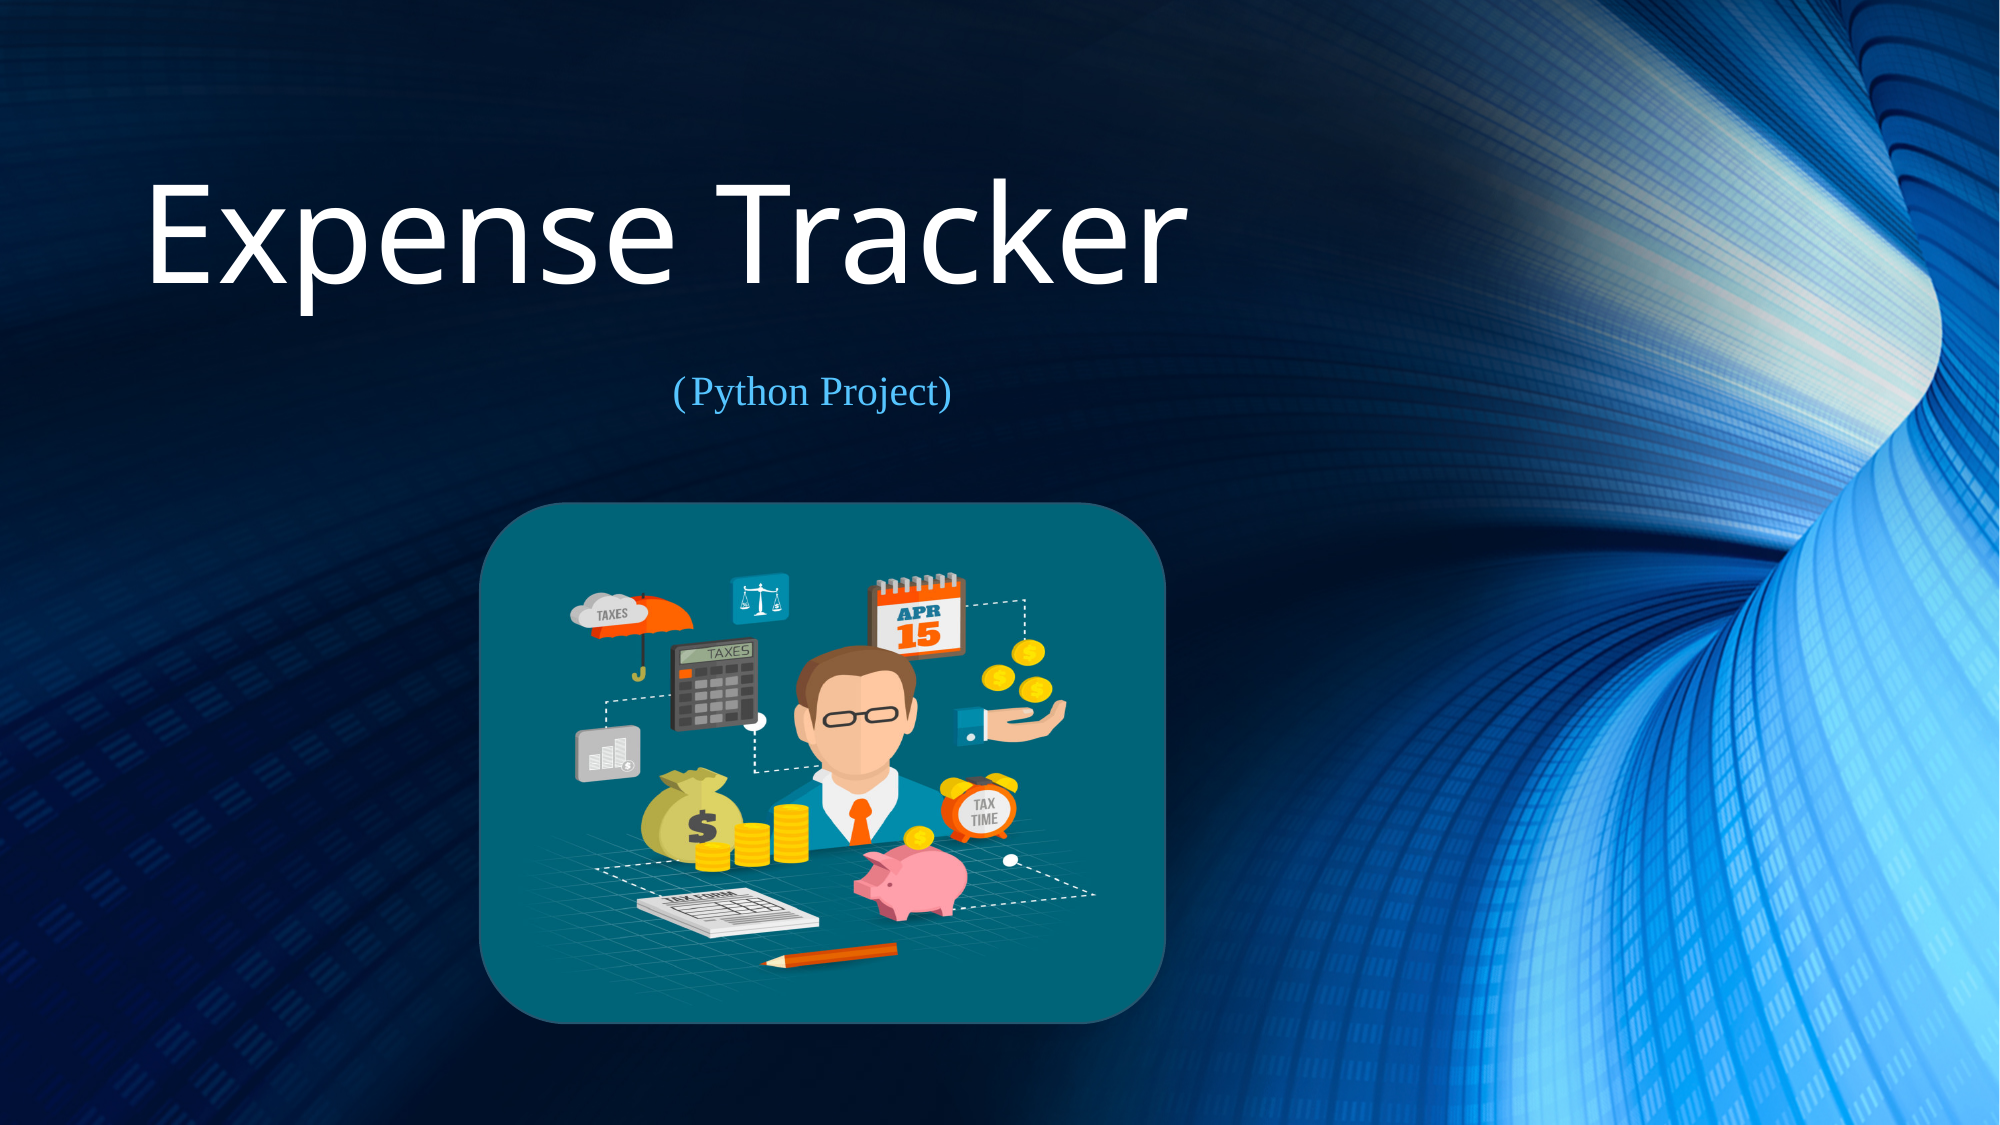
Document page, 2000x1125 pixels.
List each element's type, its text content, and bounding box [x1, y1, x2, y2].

title Expense Tracker [125, 149, 1476, 318]
text_box [478, 502, 1167, 1025]
subtitle (Python Project) [137, 361, 1488, 432]
picture [0, 0, 2000, 1125]
